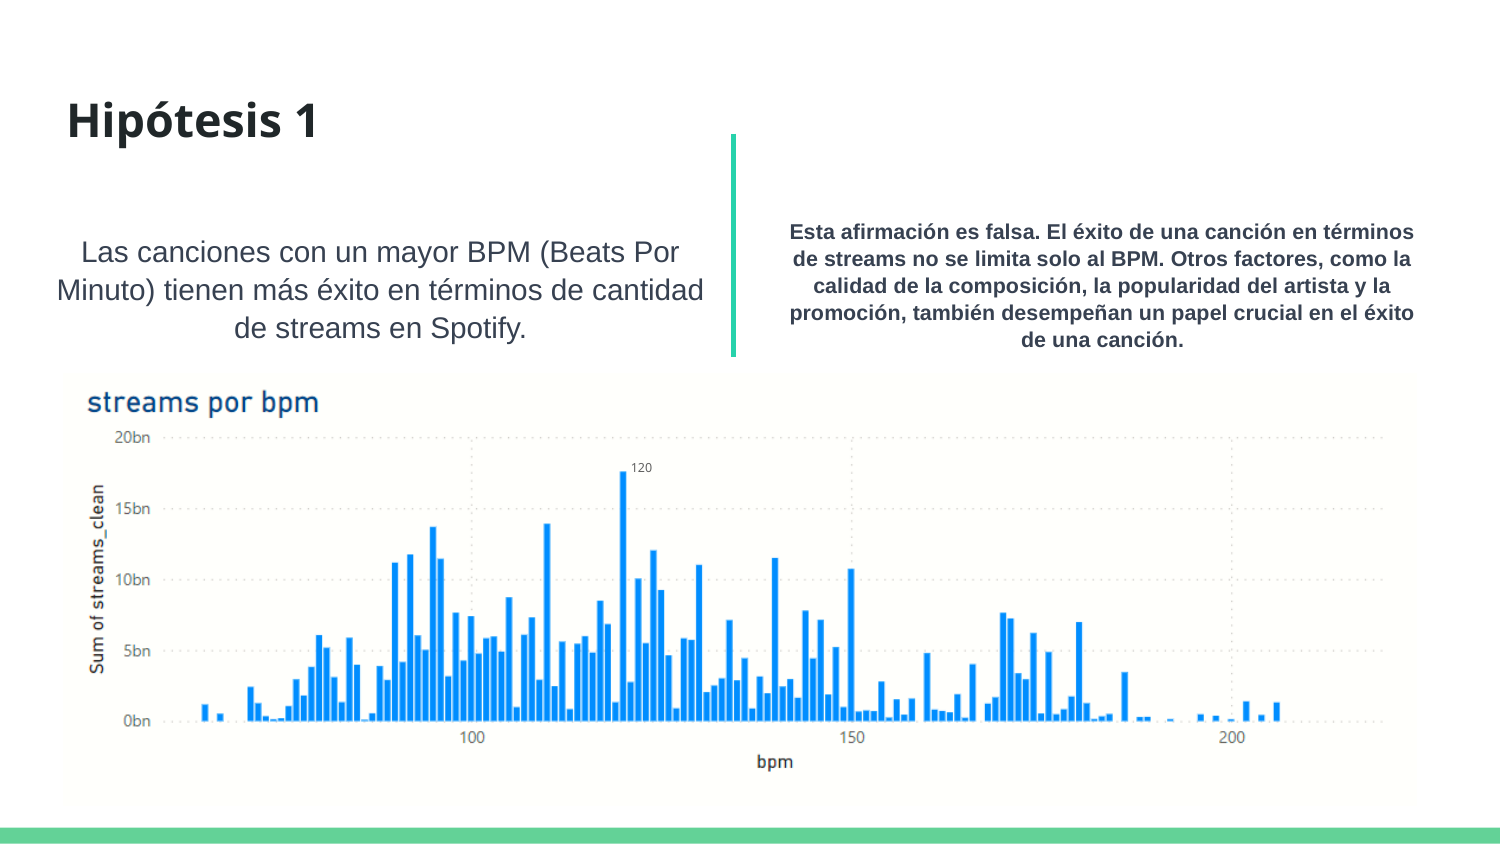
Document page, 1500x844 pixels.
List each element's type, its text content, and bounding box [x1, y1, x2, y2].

list Esta afirmación es falsa. El éxito de una canción en términos de streams no se limita solo al BPM. Otros factores, como la calidad de la composición, la popularidad del artista y la promoción, también desempeñan un papel crucial en el éxito de una canción. [765, 202, 1441, 349]
list Las canciones con un mayor BPM (Beats Por Minuto) tienen más éxito en términos de cantidad de streams en Spotify. [28, 215, 734, 363]
picture [63, 373, 1417, 806]
title Hipótesis 1 [51, 72, 435, 167]
